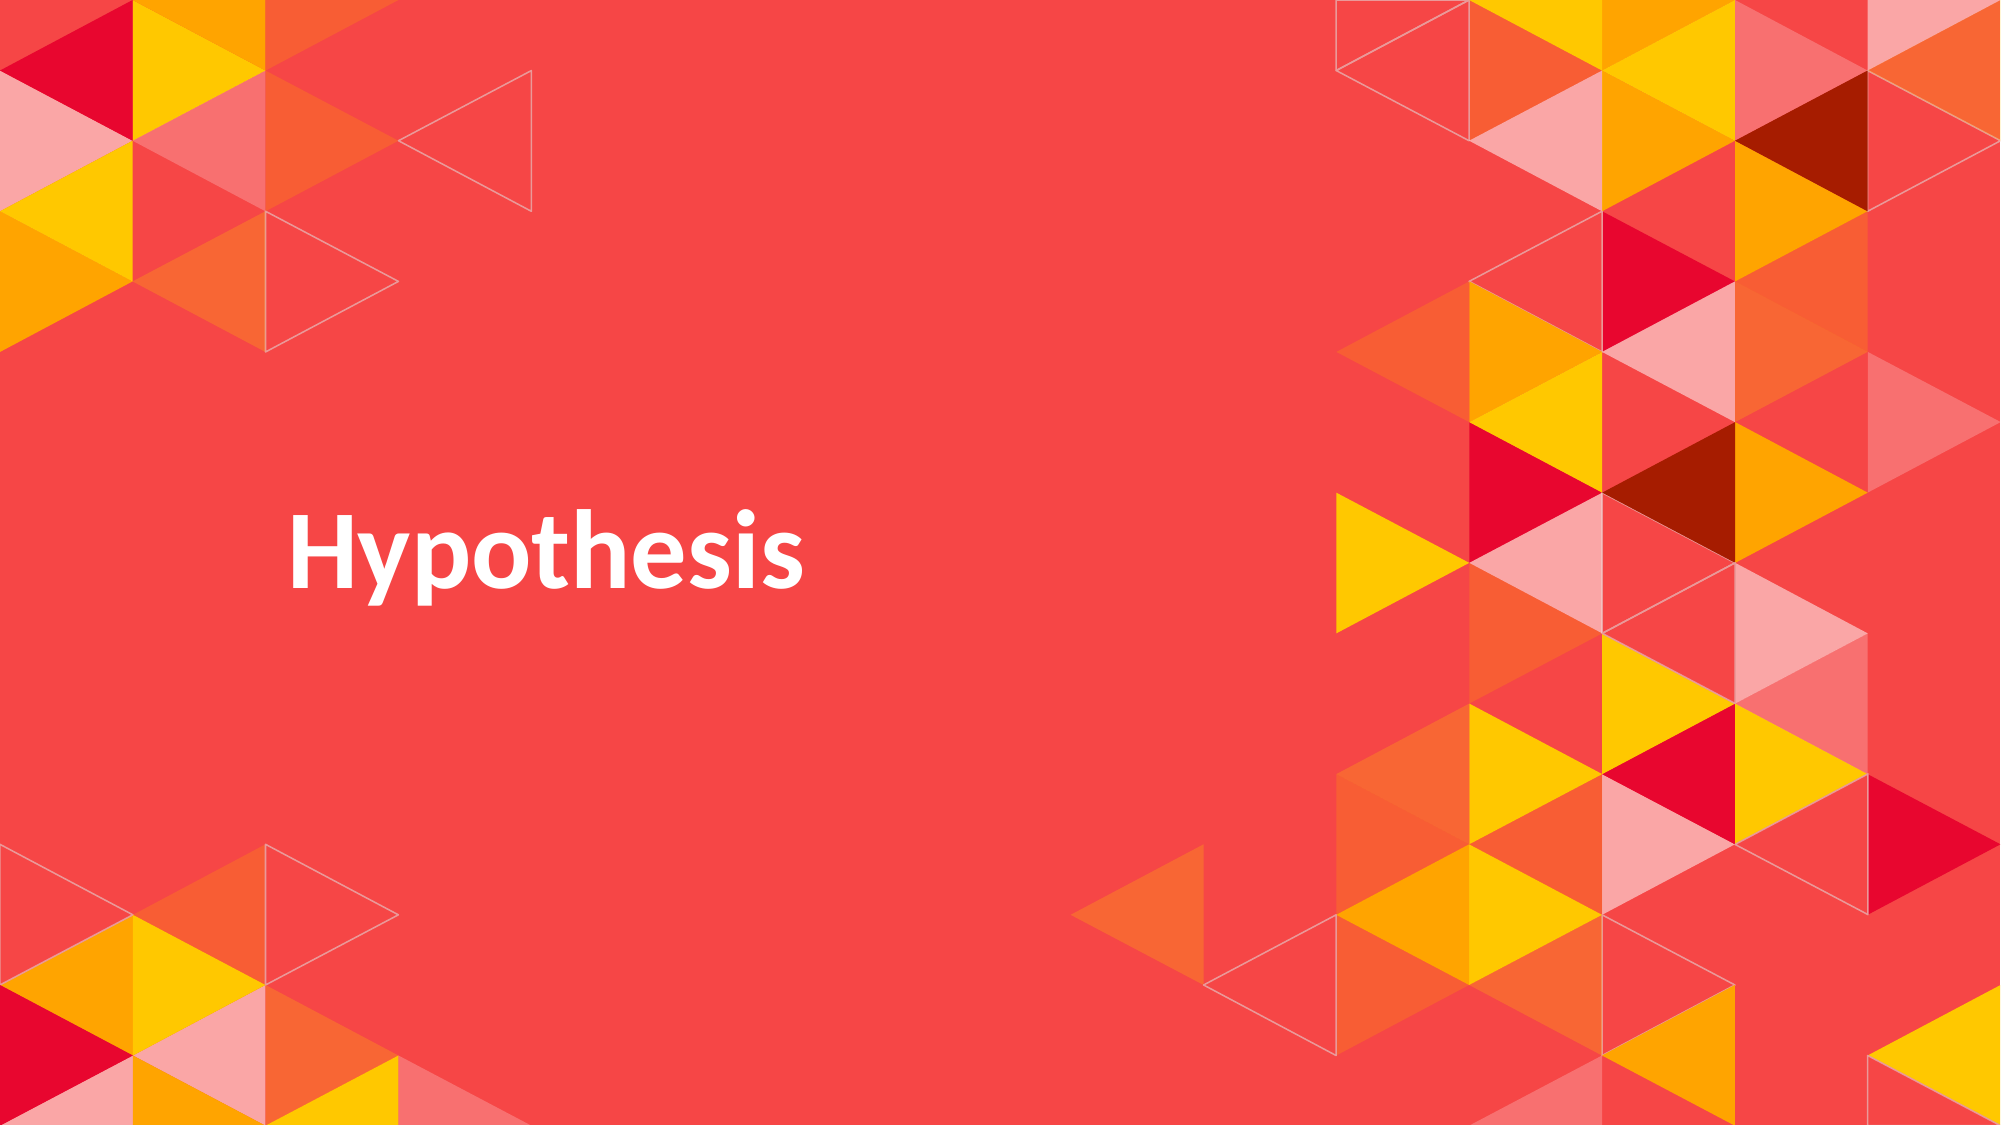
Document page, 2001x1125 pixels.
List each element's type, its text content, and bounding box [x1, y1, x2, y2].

title Hypothesis [272, 416, 1424, 670]
